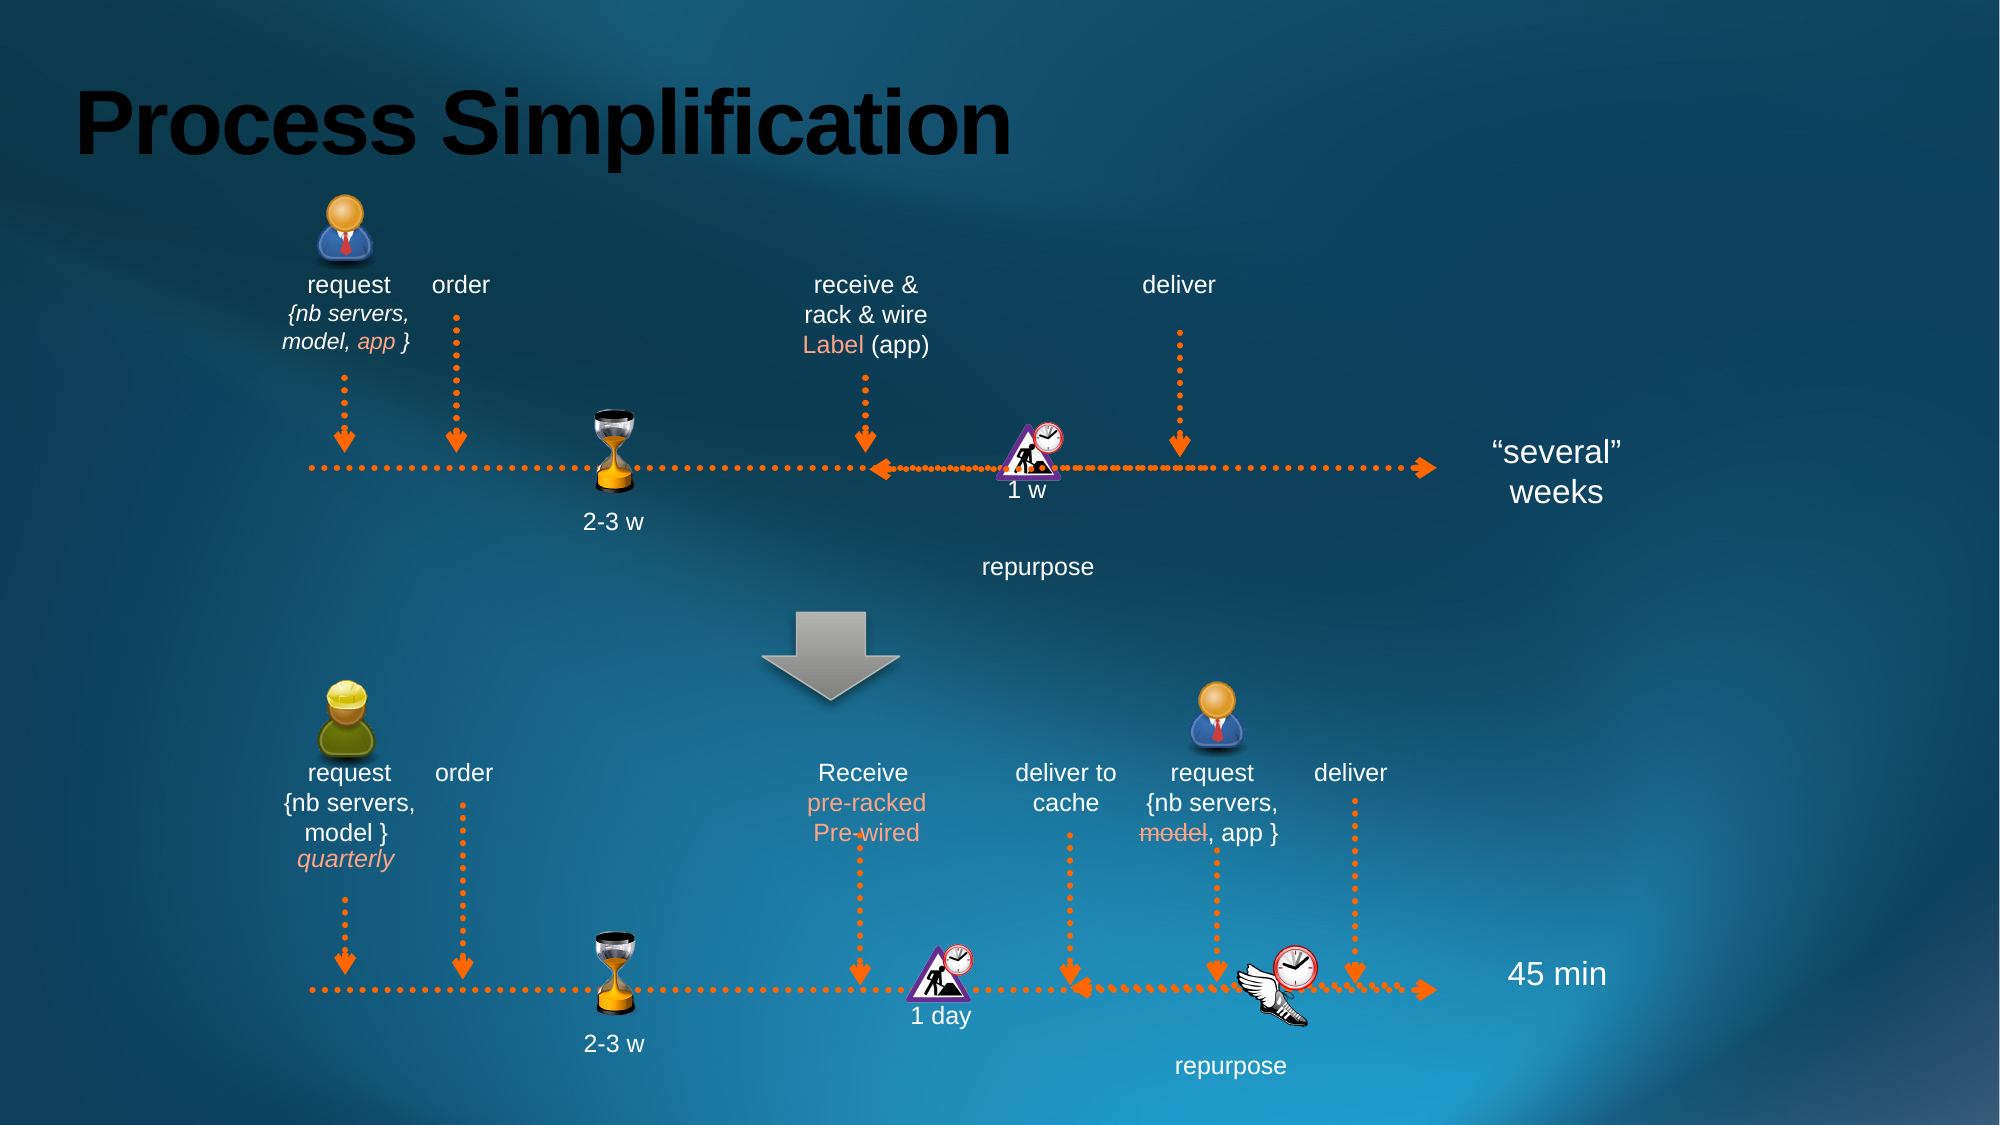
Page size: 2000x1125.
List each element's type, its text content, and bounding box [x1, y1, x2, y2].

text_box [267, 674, 1624, 1088]
picture [0, 0, 2000, 1125]
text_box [266, 187, 1638, 589]
title Process Simplification [74, 62, 1875, 250]
text_box [761, 611, 901, 673]
